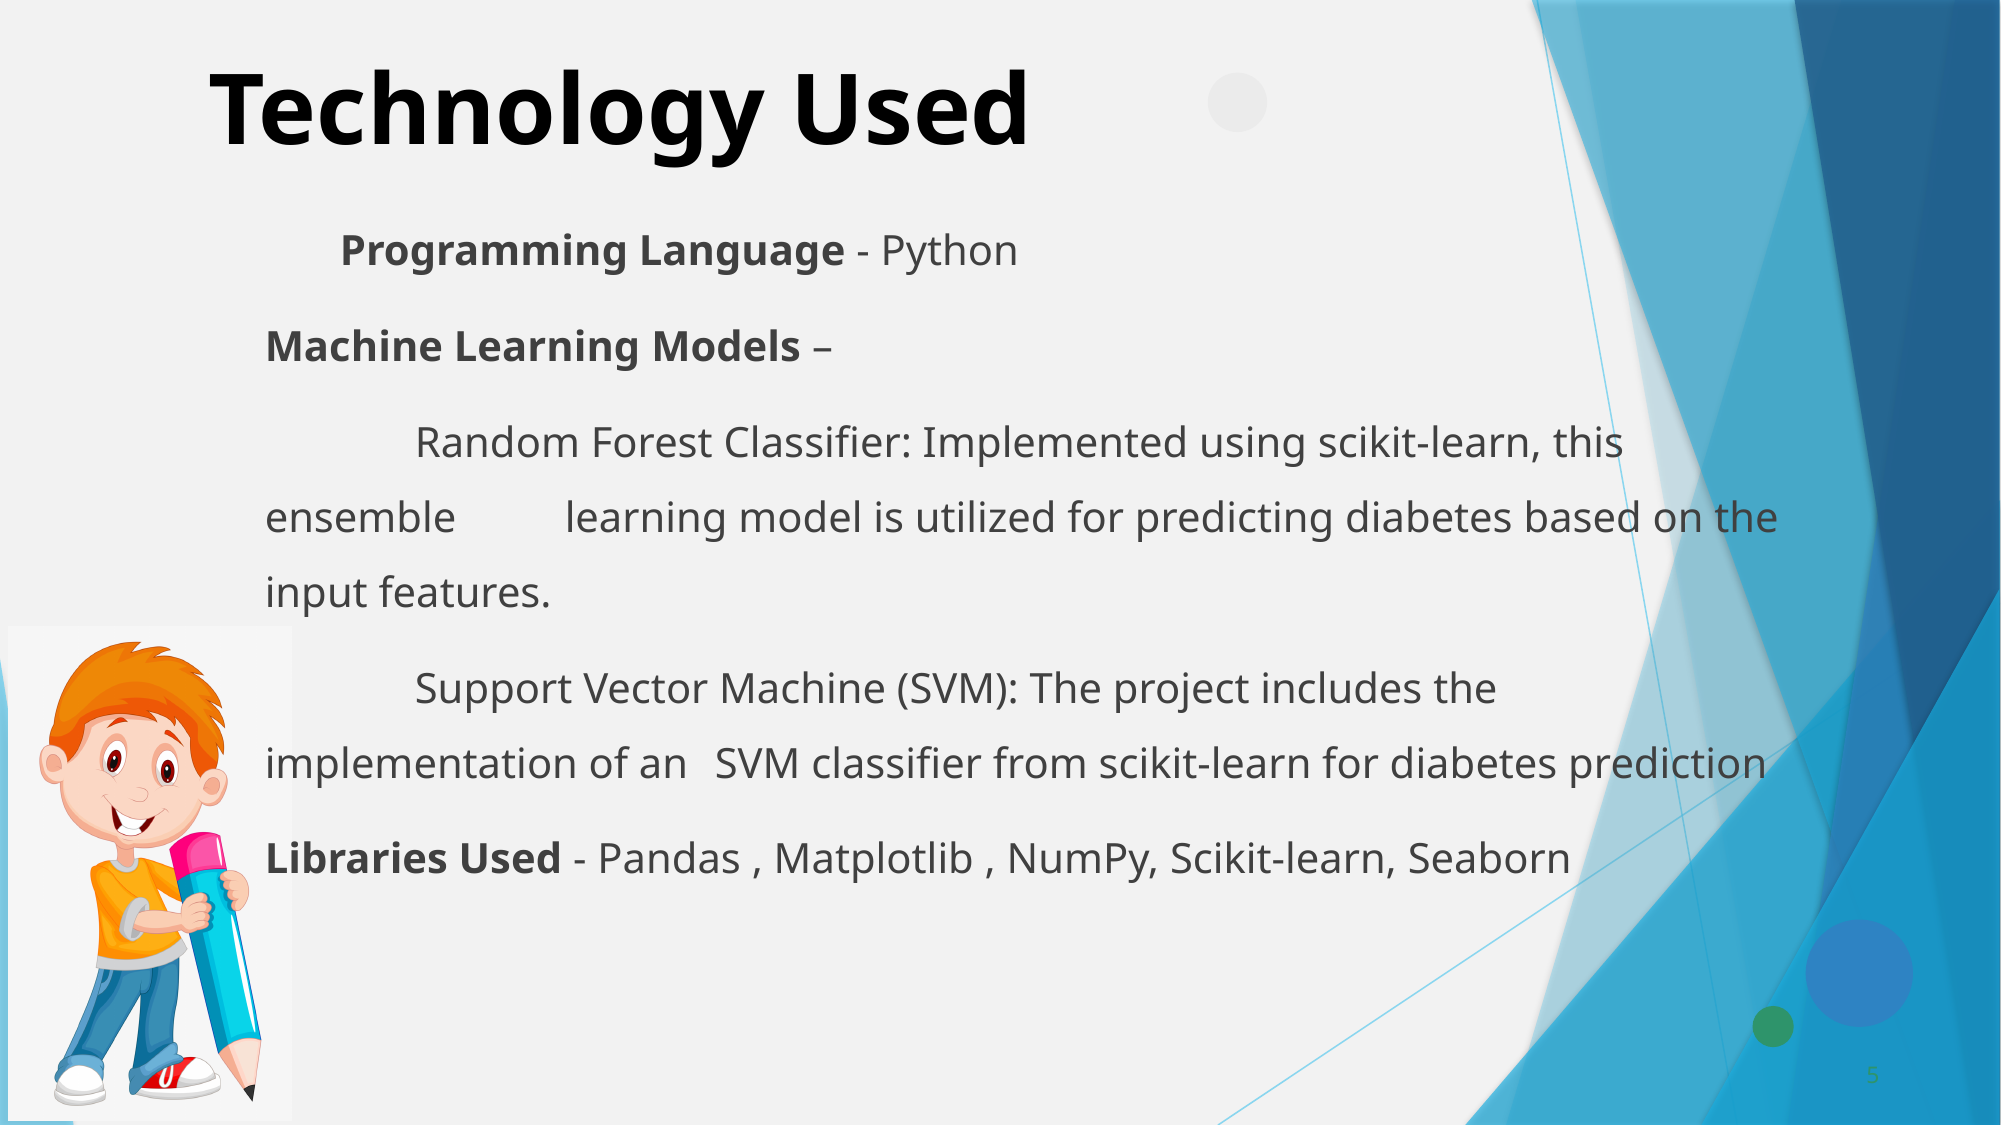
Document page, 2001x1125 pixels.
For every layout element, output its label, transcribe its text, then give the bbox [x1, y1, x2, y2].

picture [7, 626, 686, 1121]
title Technology Used [194, 39, 1065, 179]
list Programming Language - Python Machine Learning Models – Random Forest Classifier: Implemented using scikit-learn, this ensemble learning model is utilized for predicting diabetes based on the input features. Support Vector Machine (SVM): The project includes the implementation of an SVM classifier from scikit-learn for diabetes prediction Libraries Used - Pandas , Matplotlib , NumPy, Scikit-learn, Seaborn [174, 191, 1826, 1052]
